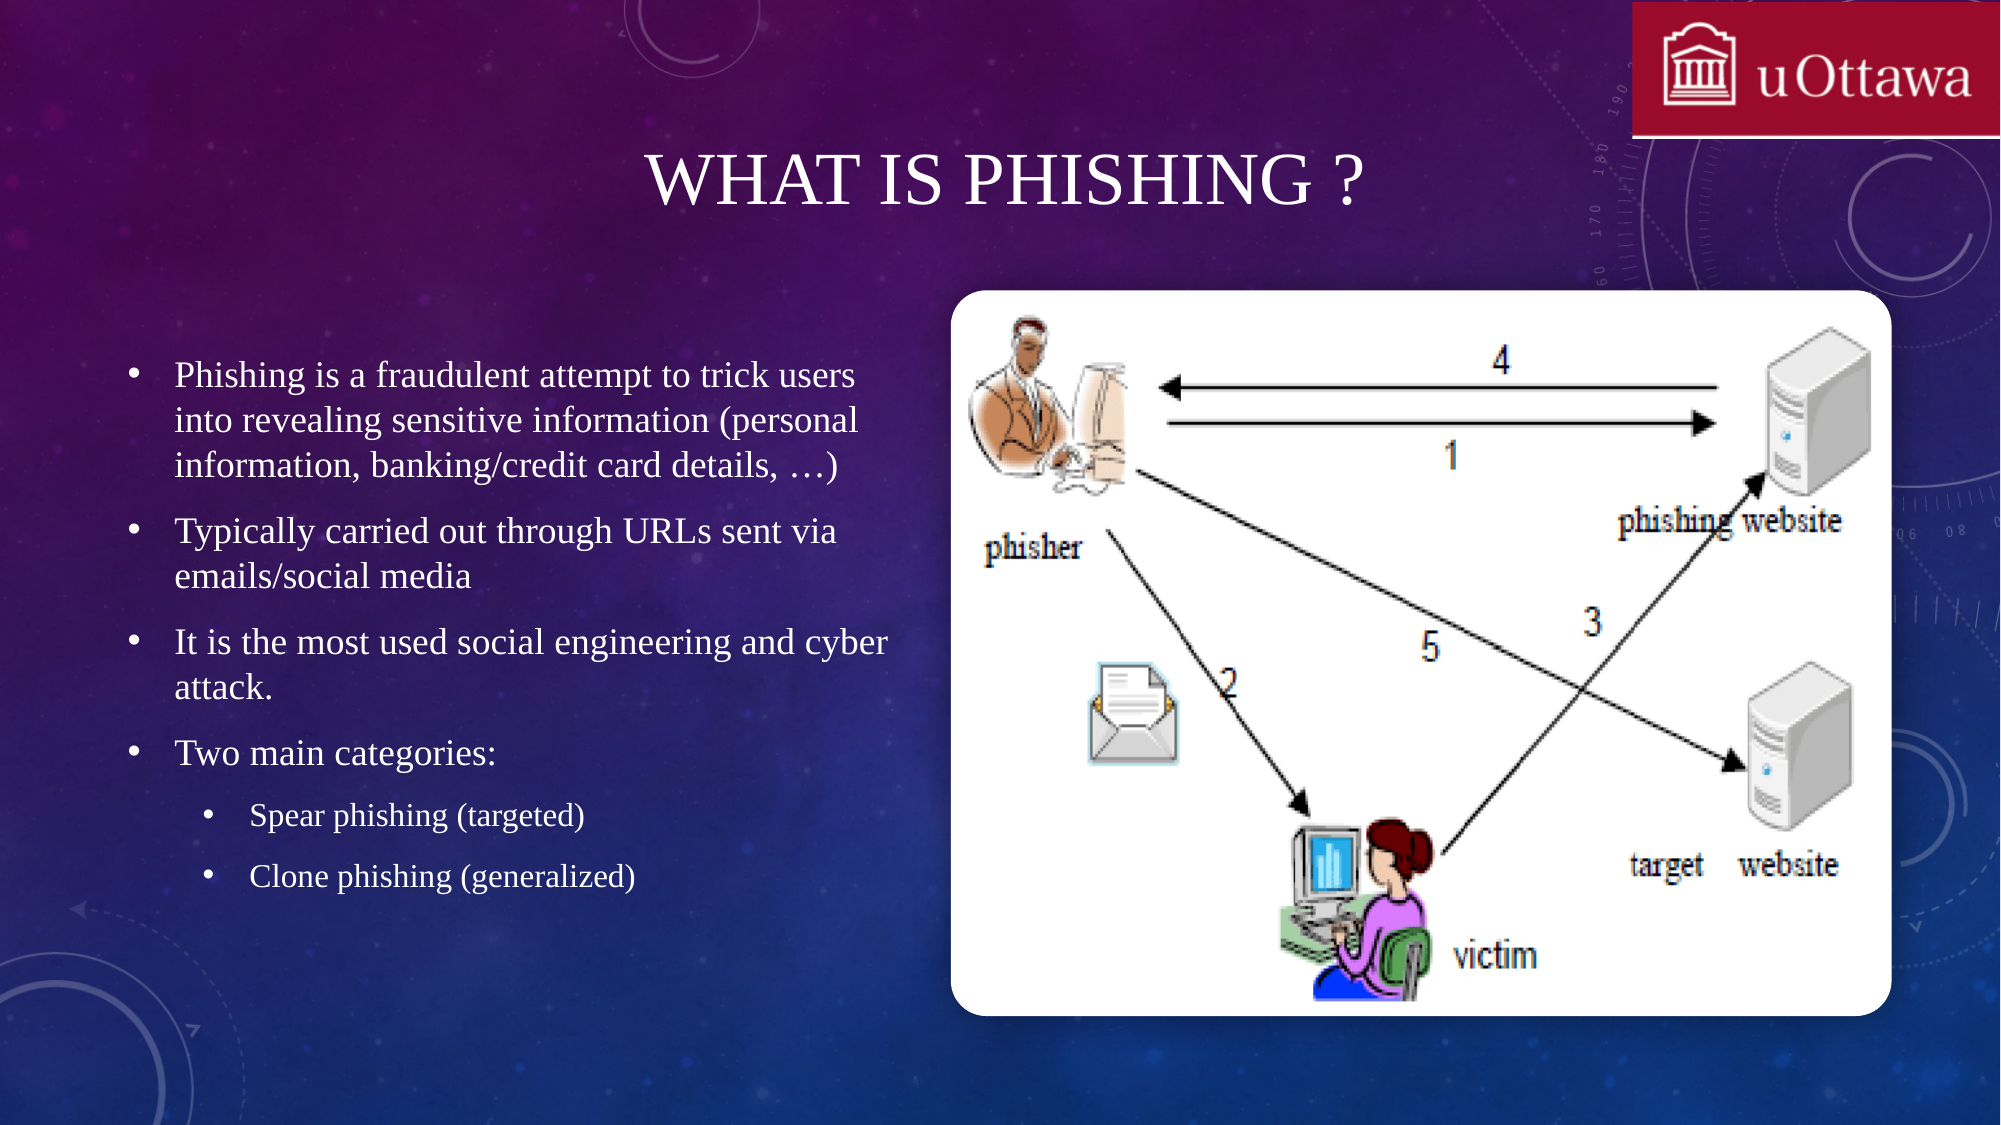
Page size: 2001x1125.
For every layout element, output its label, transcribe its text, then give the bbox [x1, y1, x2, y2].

picture [0, 0, 2001, 1125]
title What is phishing ? [123, 55, 1888, 295]
list Phishing is a fraudulent attempt to trick users into revealing sensitive information (personal information, banking/credit card details, …) Typically carried out through URLs sent via emails/social media It is the most used social engineering and cyber attack. Two main categories: Spear phishing (targeted) Clone phishing (generalized) [112, 294, 932, 950]
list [954, 294, 1888, 1013]
